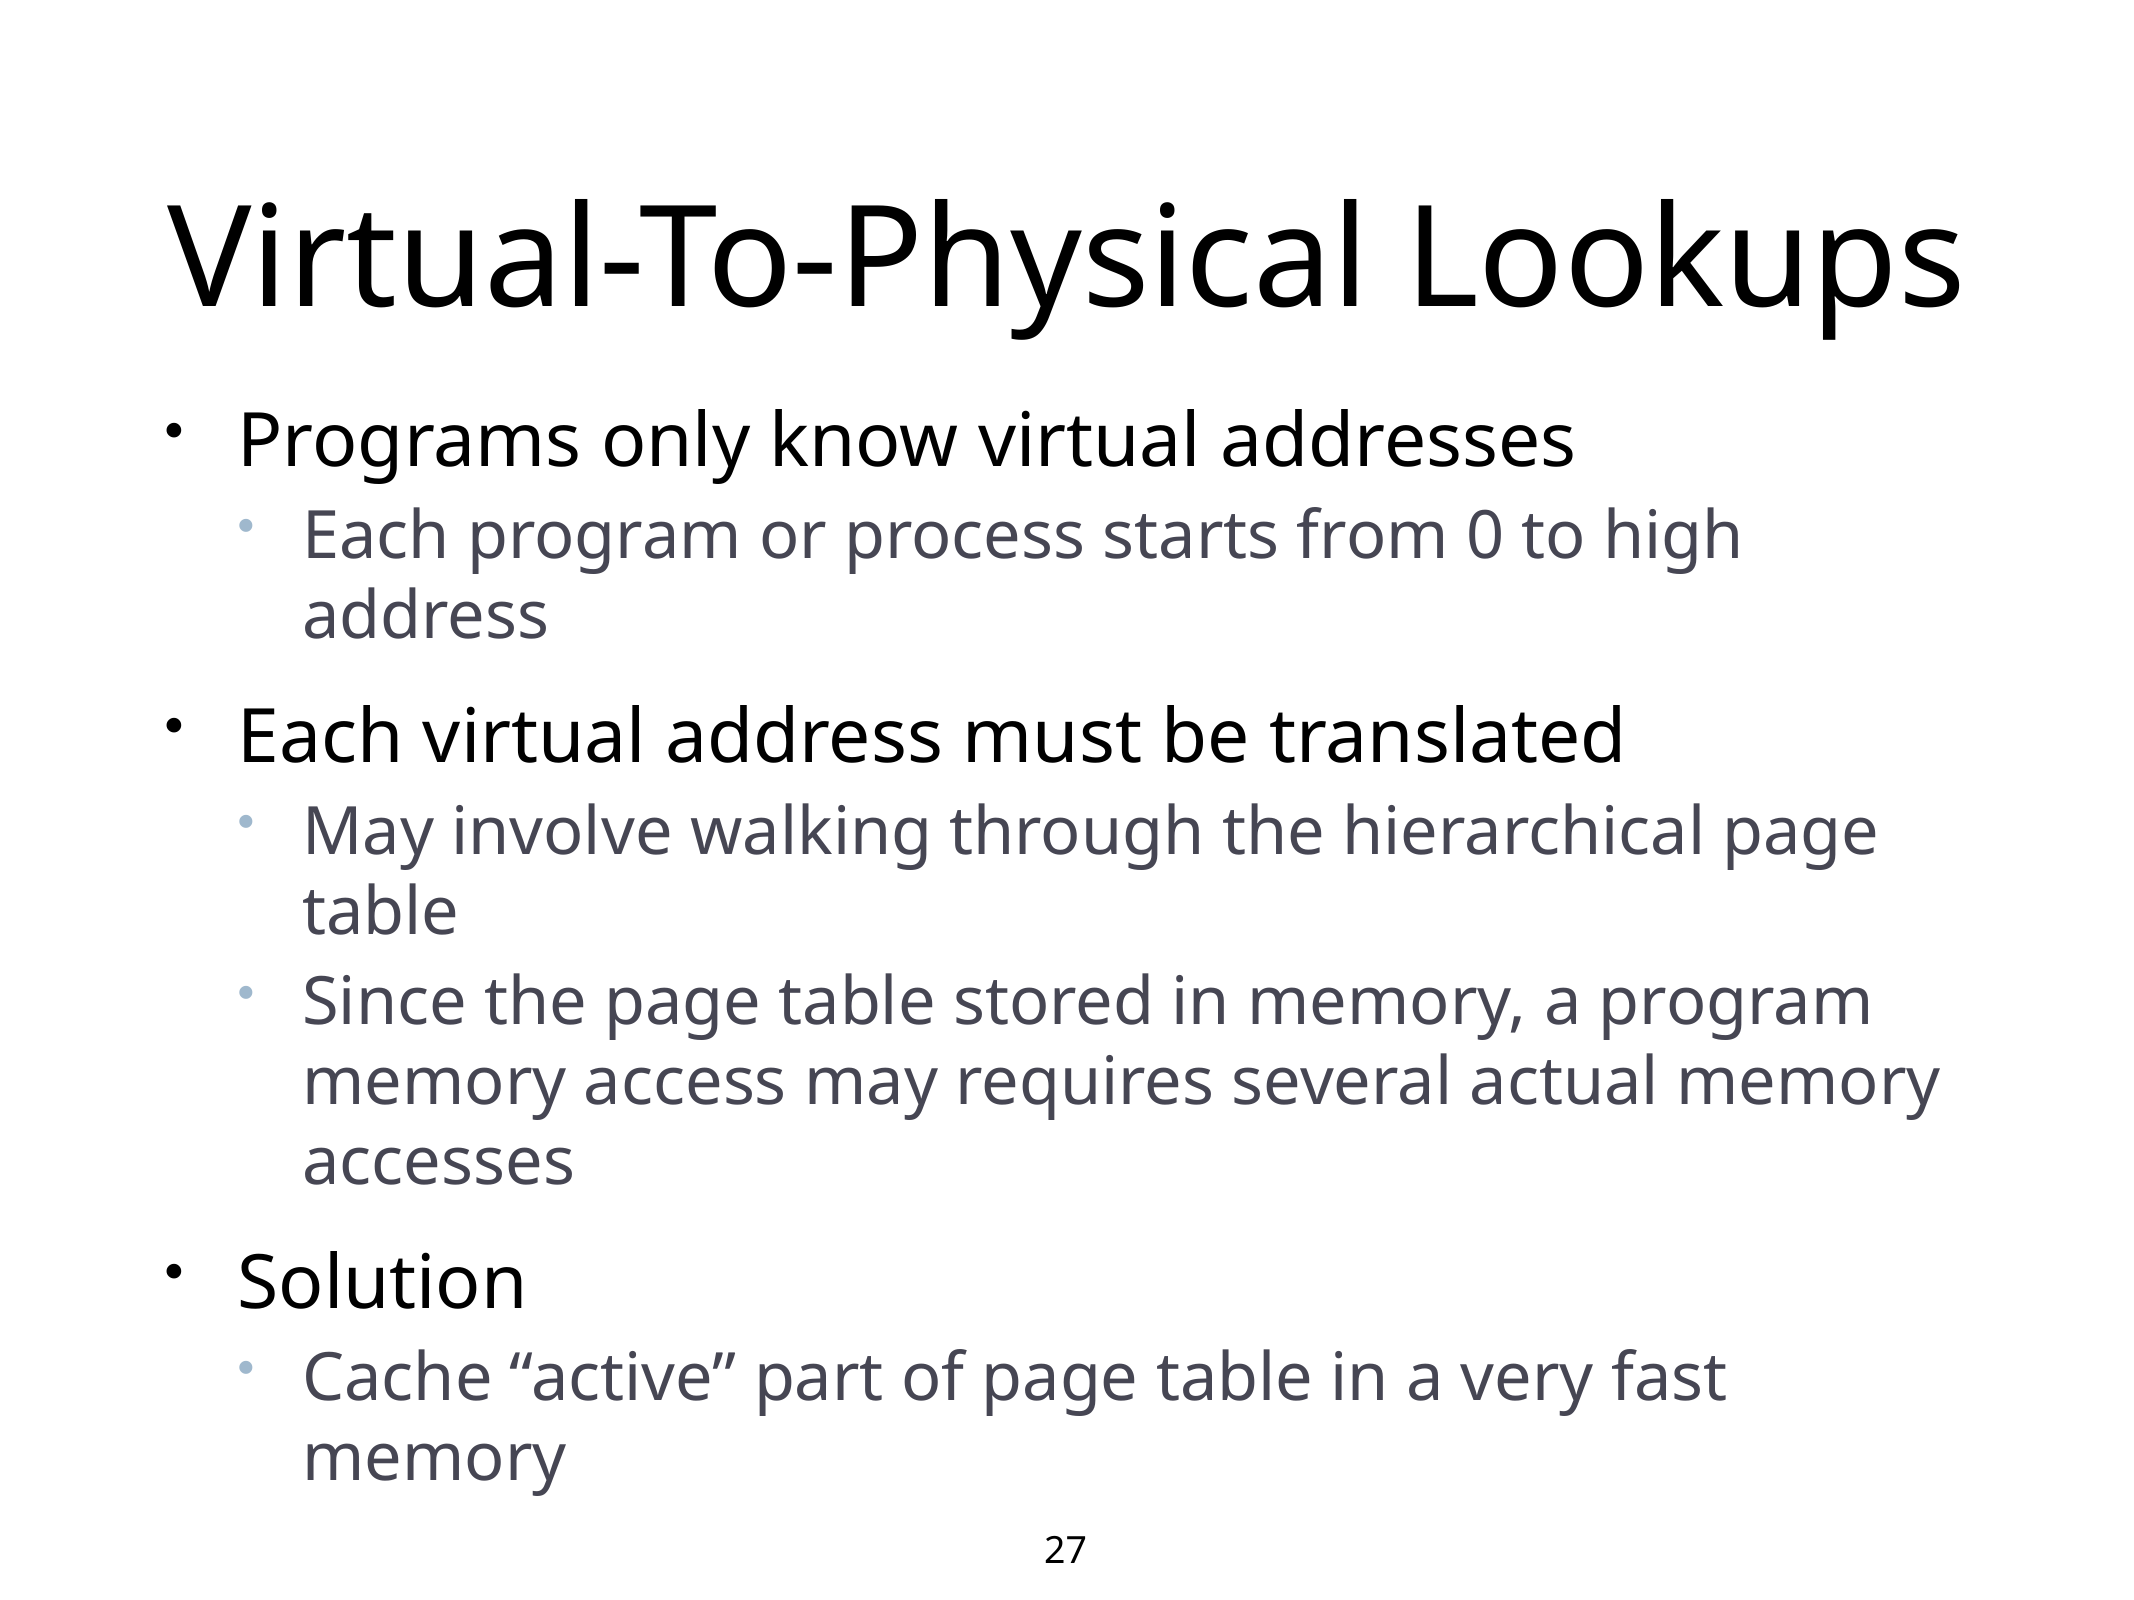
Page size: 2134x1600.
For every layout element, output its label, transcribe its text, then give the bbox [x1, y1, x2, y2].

title Virtual-To-Physical Lookups [155, 72, 1978, 426]
list Programs only know virtual addresses Each program or process starts from 0 to high address Each virtual address must be translated May involve walking through the hierarchical page table Since the page table stored in memory, a program memory access may requires several actual memory accesses Solution Cache “active” part of page table in a very fast memory [155, 426, 1978, 1459]
slide_number 27 [1034, 1517, 1097, 1581]
